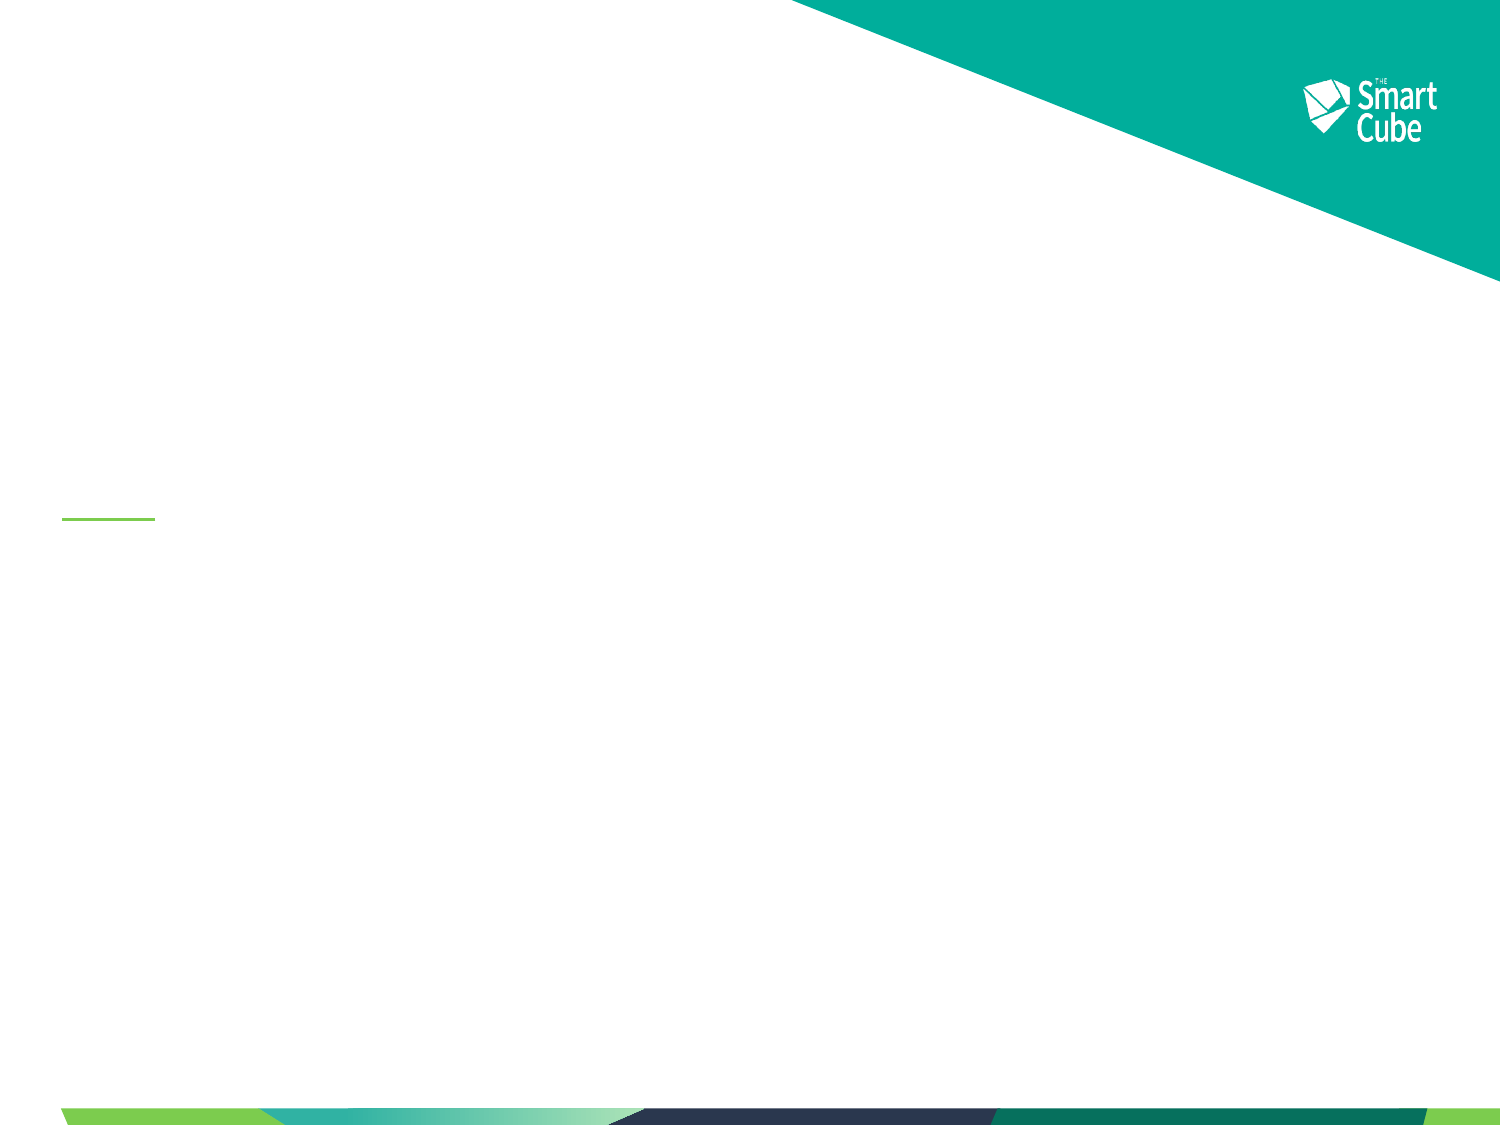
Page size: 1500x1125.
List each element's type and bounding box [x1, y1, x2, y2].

picture [1303, 78, 1437, 142]
